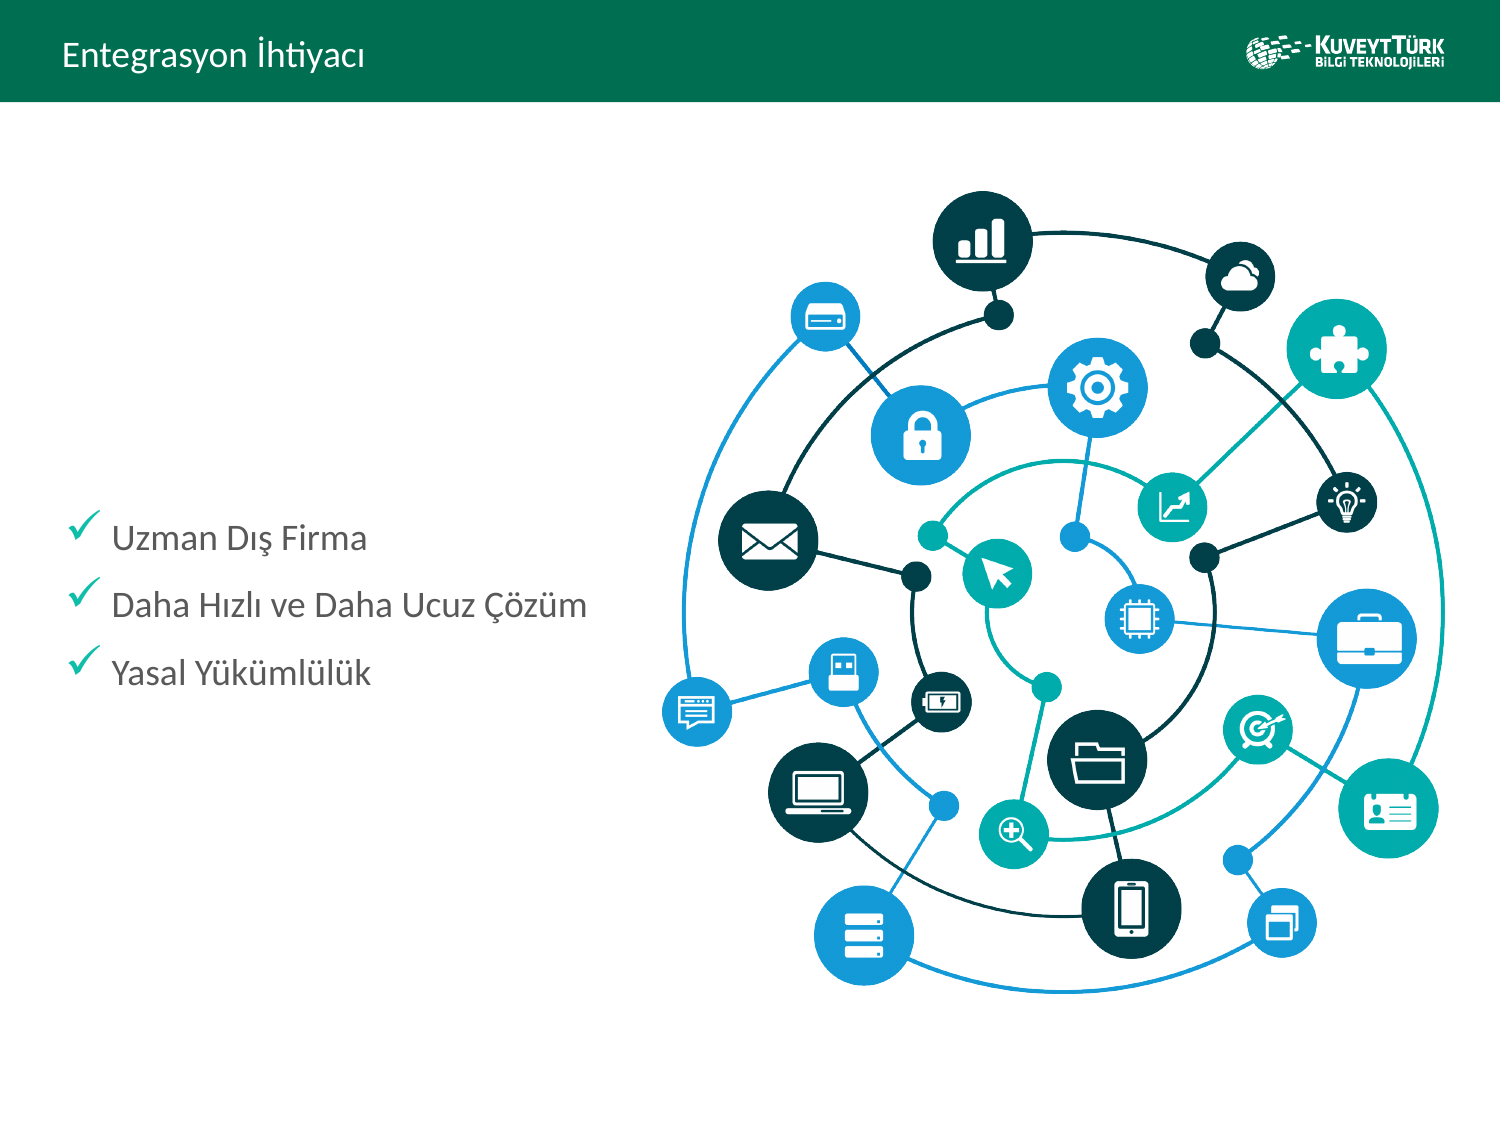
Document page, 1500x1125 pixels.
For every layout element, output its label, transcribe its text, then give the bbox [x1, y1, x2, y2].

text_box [0, 0, 1500, 103]
picture [661, 191, 1445, 994]
text_box Uzman Dış Firma Daha Hızlı ve Daha Ucuz Çözüm Yasal Yükümlülük [47, 483, 661, 701]
